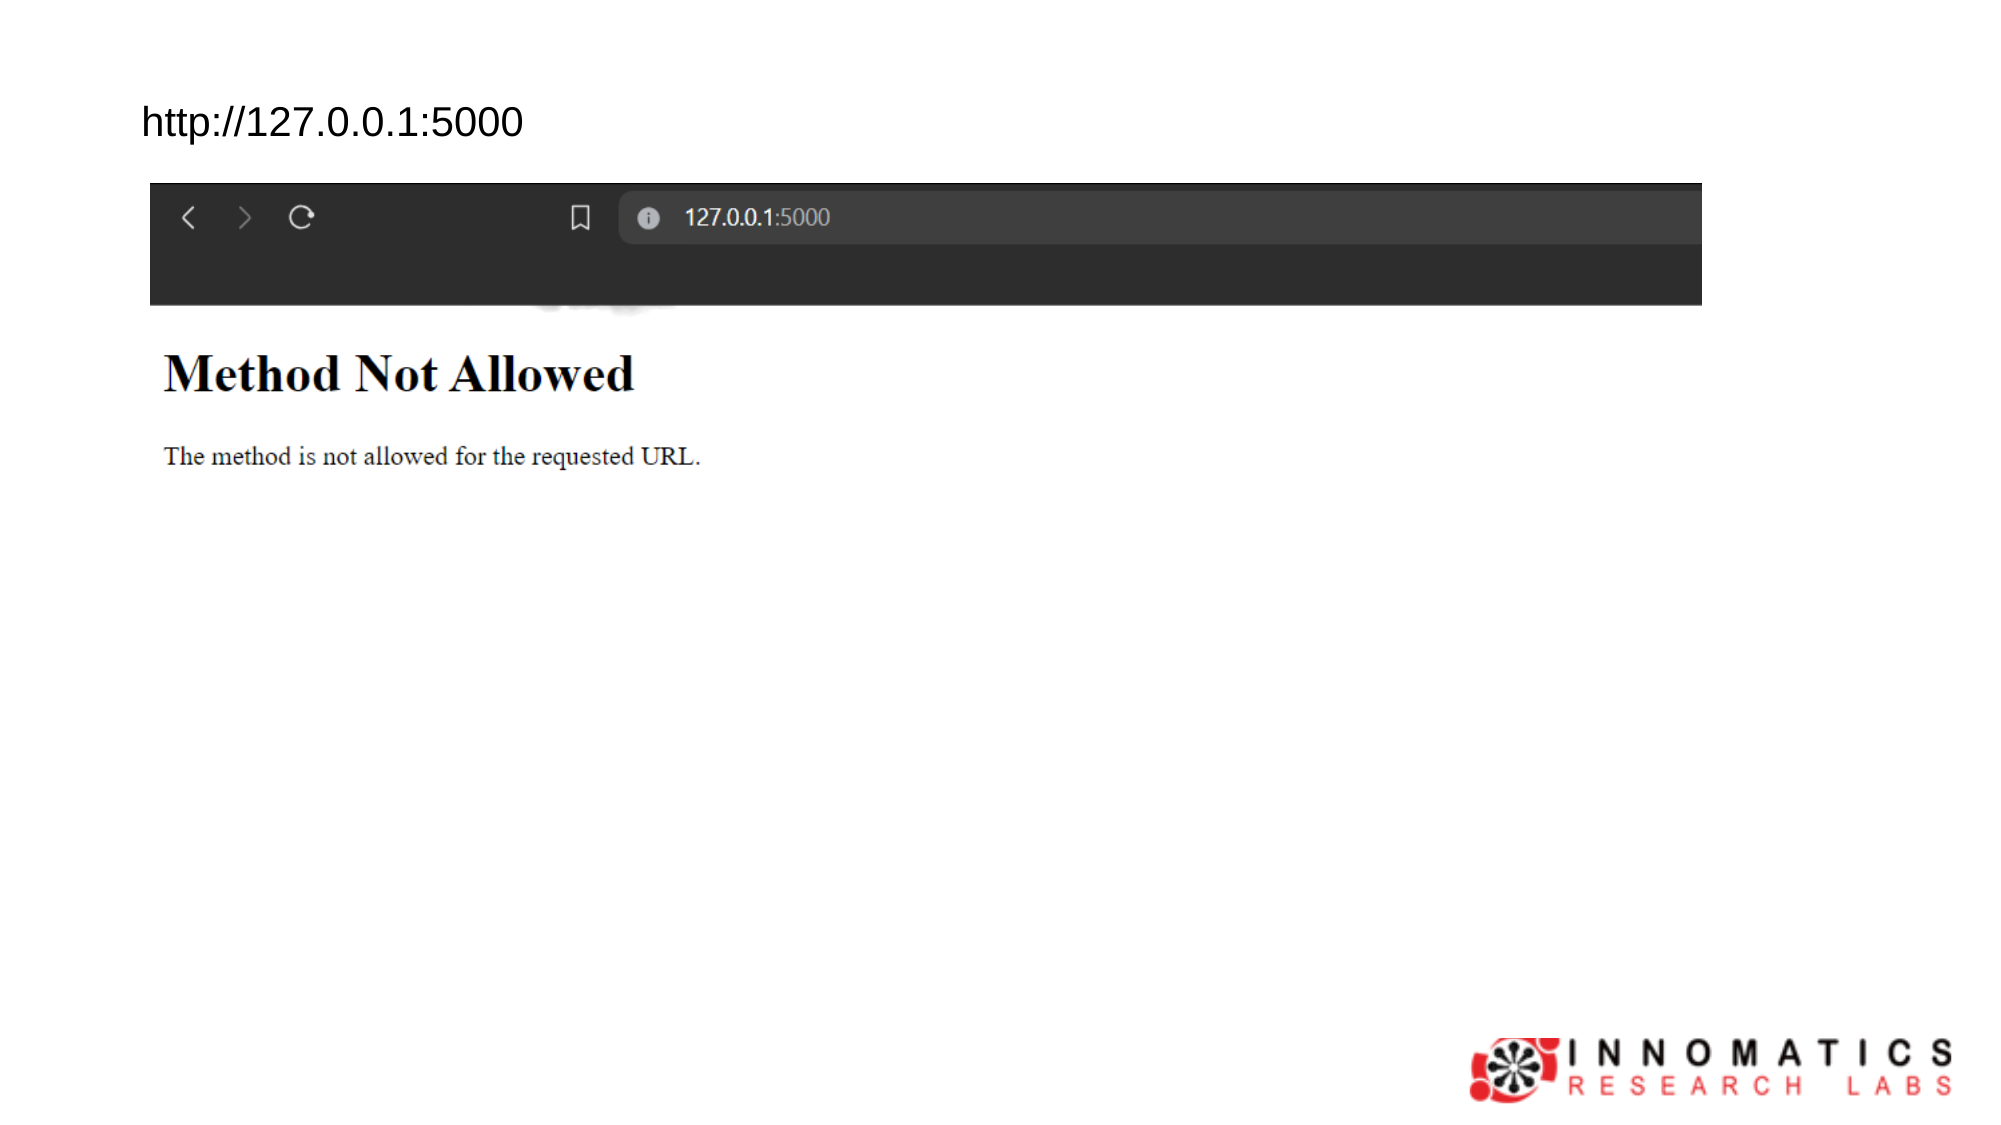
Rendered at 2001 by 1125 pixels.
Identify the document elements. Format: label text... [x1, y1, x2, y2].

text_box http://127.0.0.1:5000 [126, 87, 1874, 152]
picture [149, 182, 1975, 1125]
